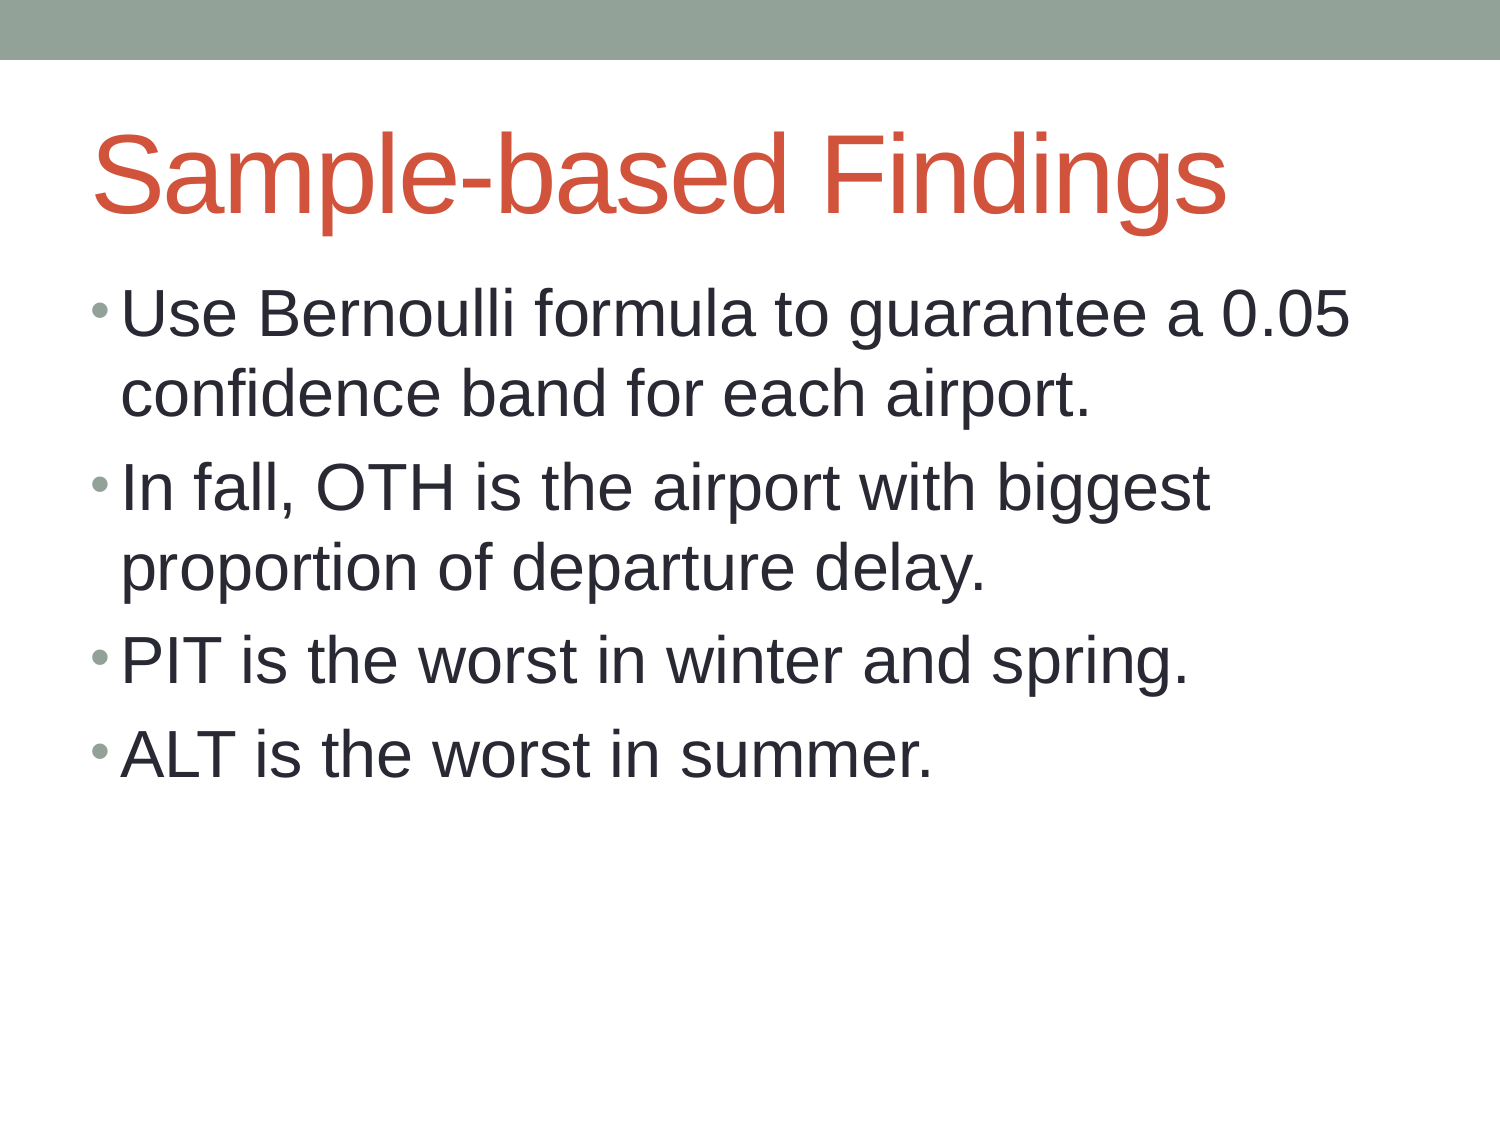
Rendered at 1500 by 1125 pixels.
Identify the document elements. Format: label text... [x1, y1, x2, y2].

list Use Bernoulli formula to guarantee a 0.05 confidence band for each airport. In fall, OTH is the airport with biggest proportion of departure delay. PIT is the worst in winter and spring. ALT is the worst in summer. [75, 262, 1425, 1063]
title Sample-based Findings [75, 87, 1425, 250]
